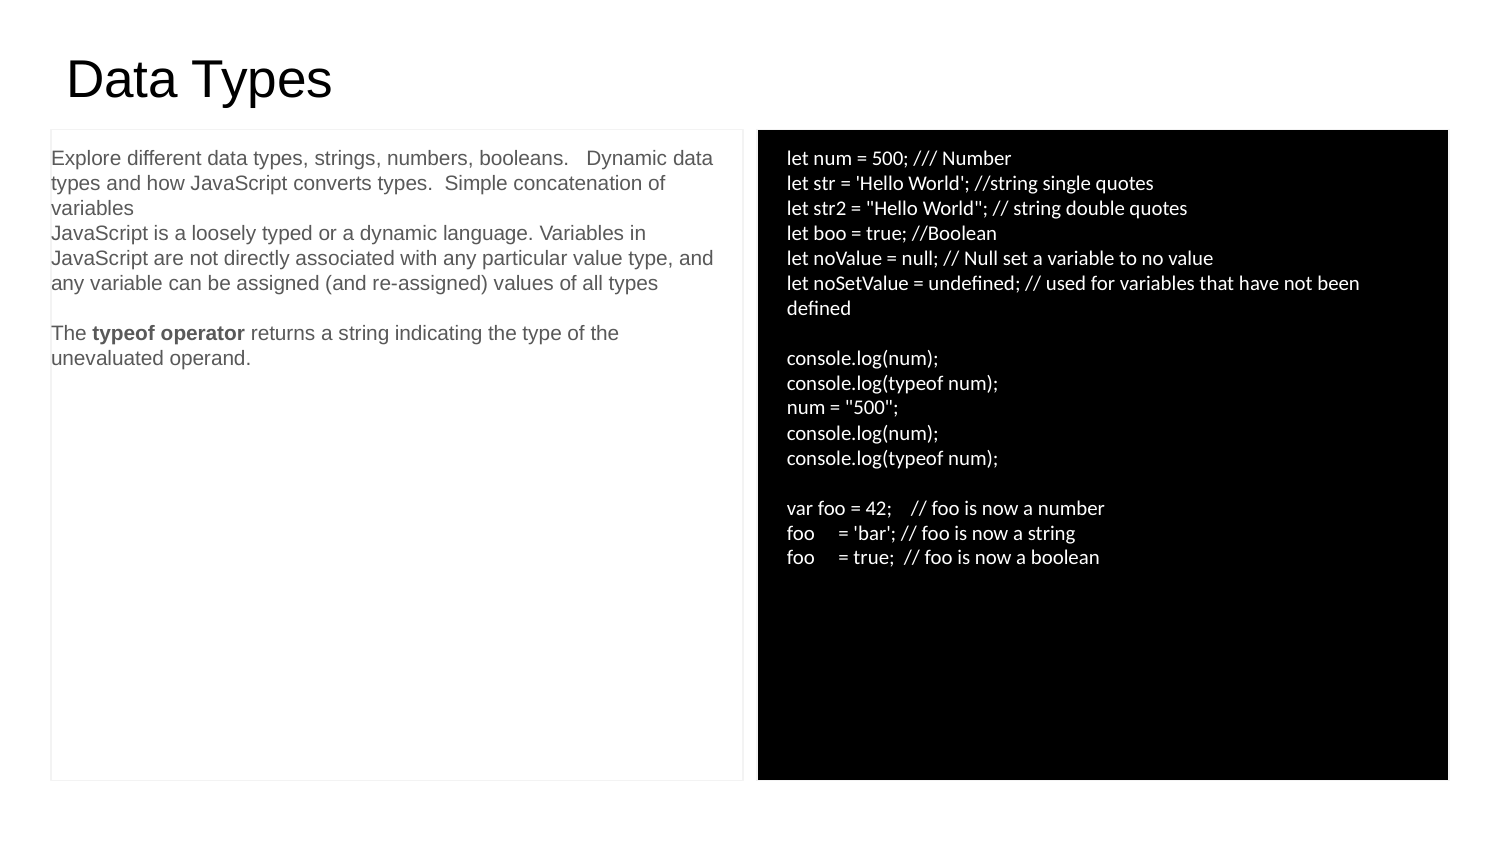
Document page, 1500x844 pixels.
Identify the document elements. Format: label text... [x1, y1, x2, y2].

text_box Explore different data types, strings, numbers, booleans. Dynamic data types and how JavaScript converts types. Simple concatenation of variables JavaScript is a loosely typed or a dynamic language. Variables in JavaScript are not directly associated with any particular value type, and any variable can be assigned (and re-assigned) values of all types The typeof operator returns a string indicating the type of the unevaluated operand. [51, 129, 743, 781]
text_box let num = 500; /// Number let str = 'Hello World'; //string single quotes let str2 = "Hello World"; // string double quotes let boo = true; //Boolean let noValue = null; // Null set a variable to no value let noSetValue = undefined; // used for variables that have not been defined console.log(num); console.log(typeof num); num = "500"; console.log(num); console.log(typeof num); var foo = 42; // foo is now a number foo = 'bar'; // foo is now a string foo = true; // foo is now a boolean [756, 129, 1449, 781]
title Data Types [51, 29, 1449, 124]
